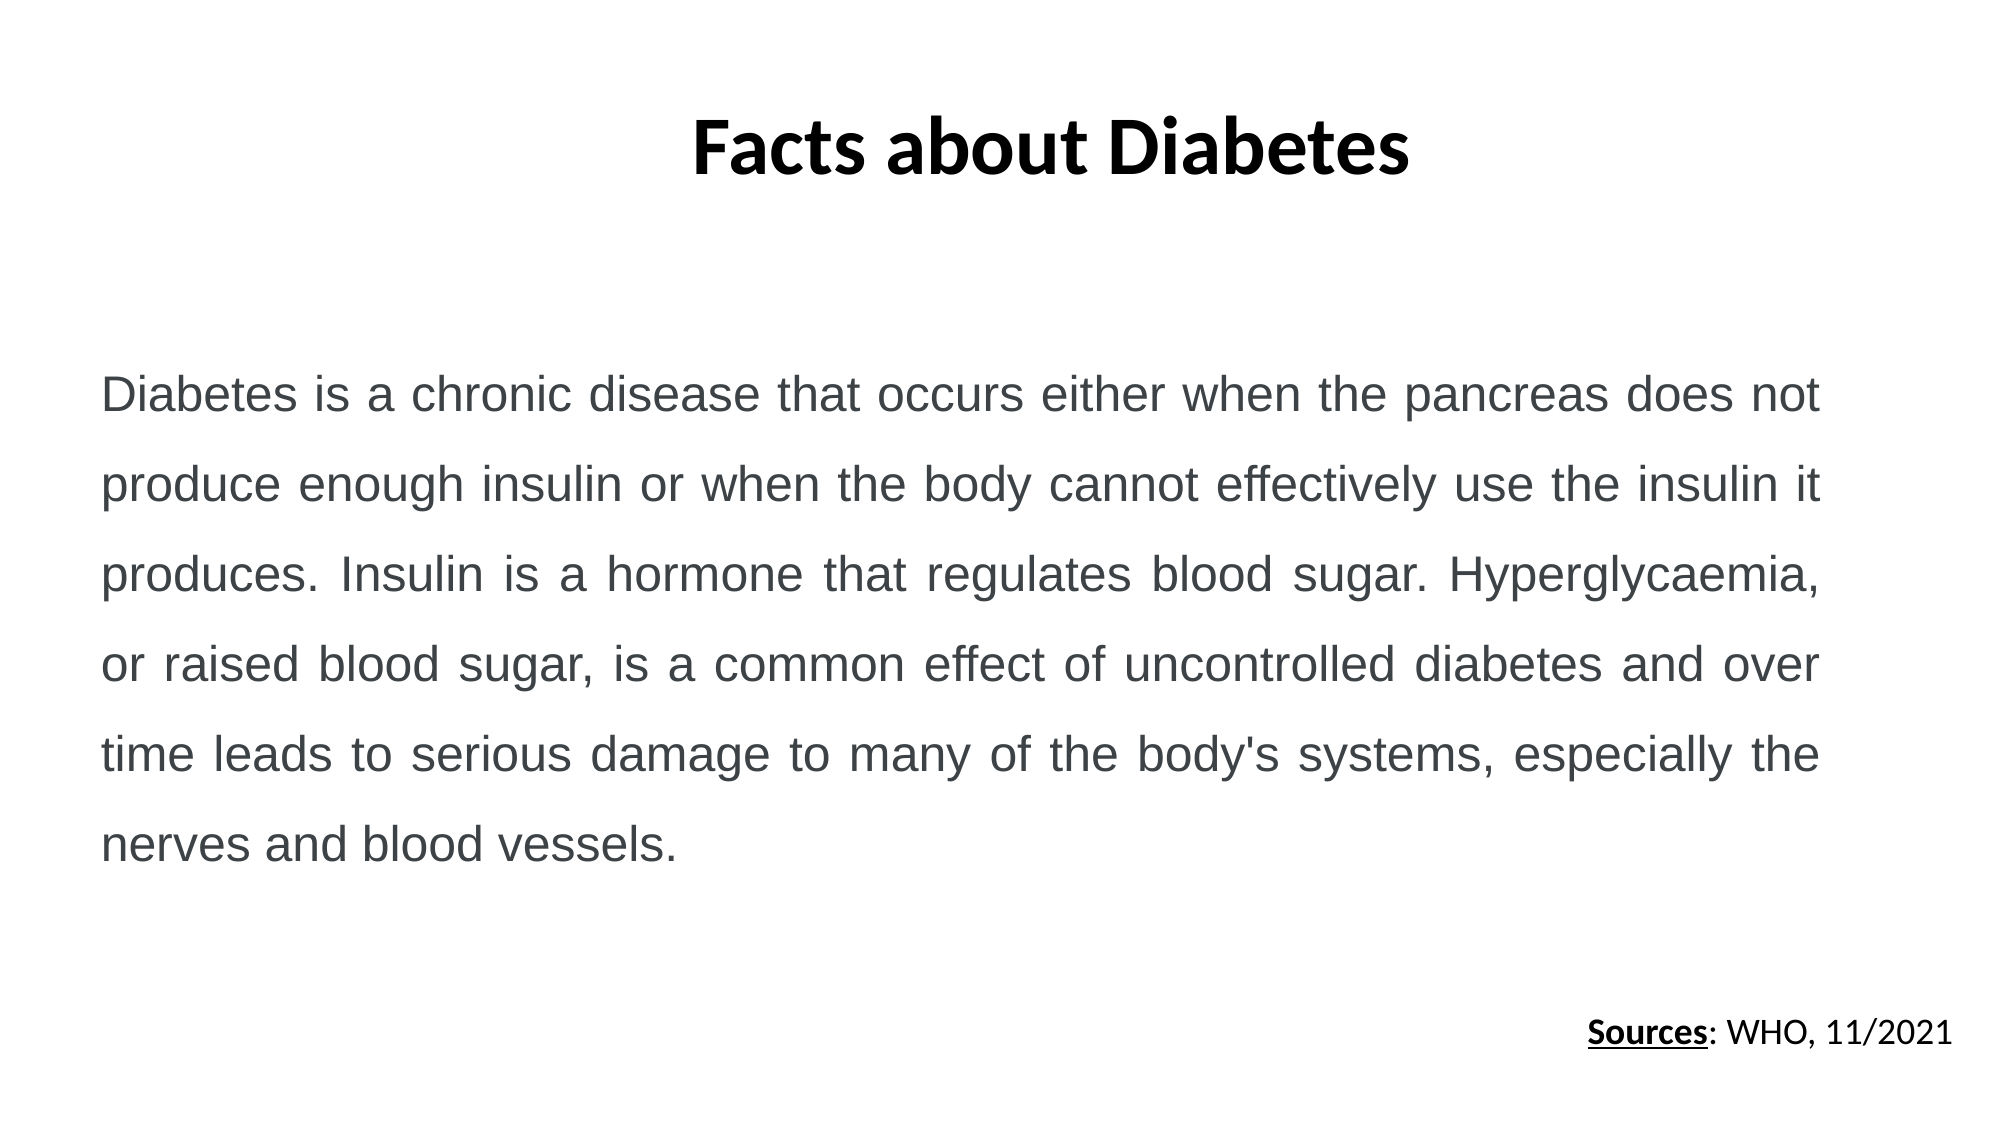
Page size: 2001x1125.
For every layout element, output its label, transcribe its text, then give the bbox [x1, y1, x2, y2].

text_box Sources: WHO, 11/2021 [1572, 999, 1969, 1059]
text_box Diabetes is a chronic disease that occurs either when the pancreas does not produce enough insulin or when the body cannot effectively use the insulin it produces. Insulin is a hormone that regulates blood sugar. Hyperglycaemia, or raised blood sugar, is a common effect of uncontrolled diabetes and over time leads to serious damage to many of the body's systems, especially the nerves and blood vessels. [86, 324, 1837, 879]
text_box Facts about Diabetes [678, 83, 1427, 199]
